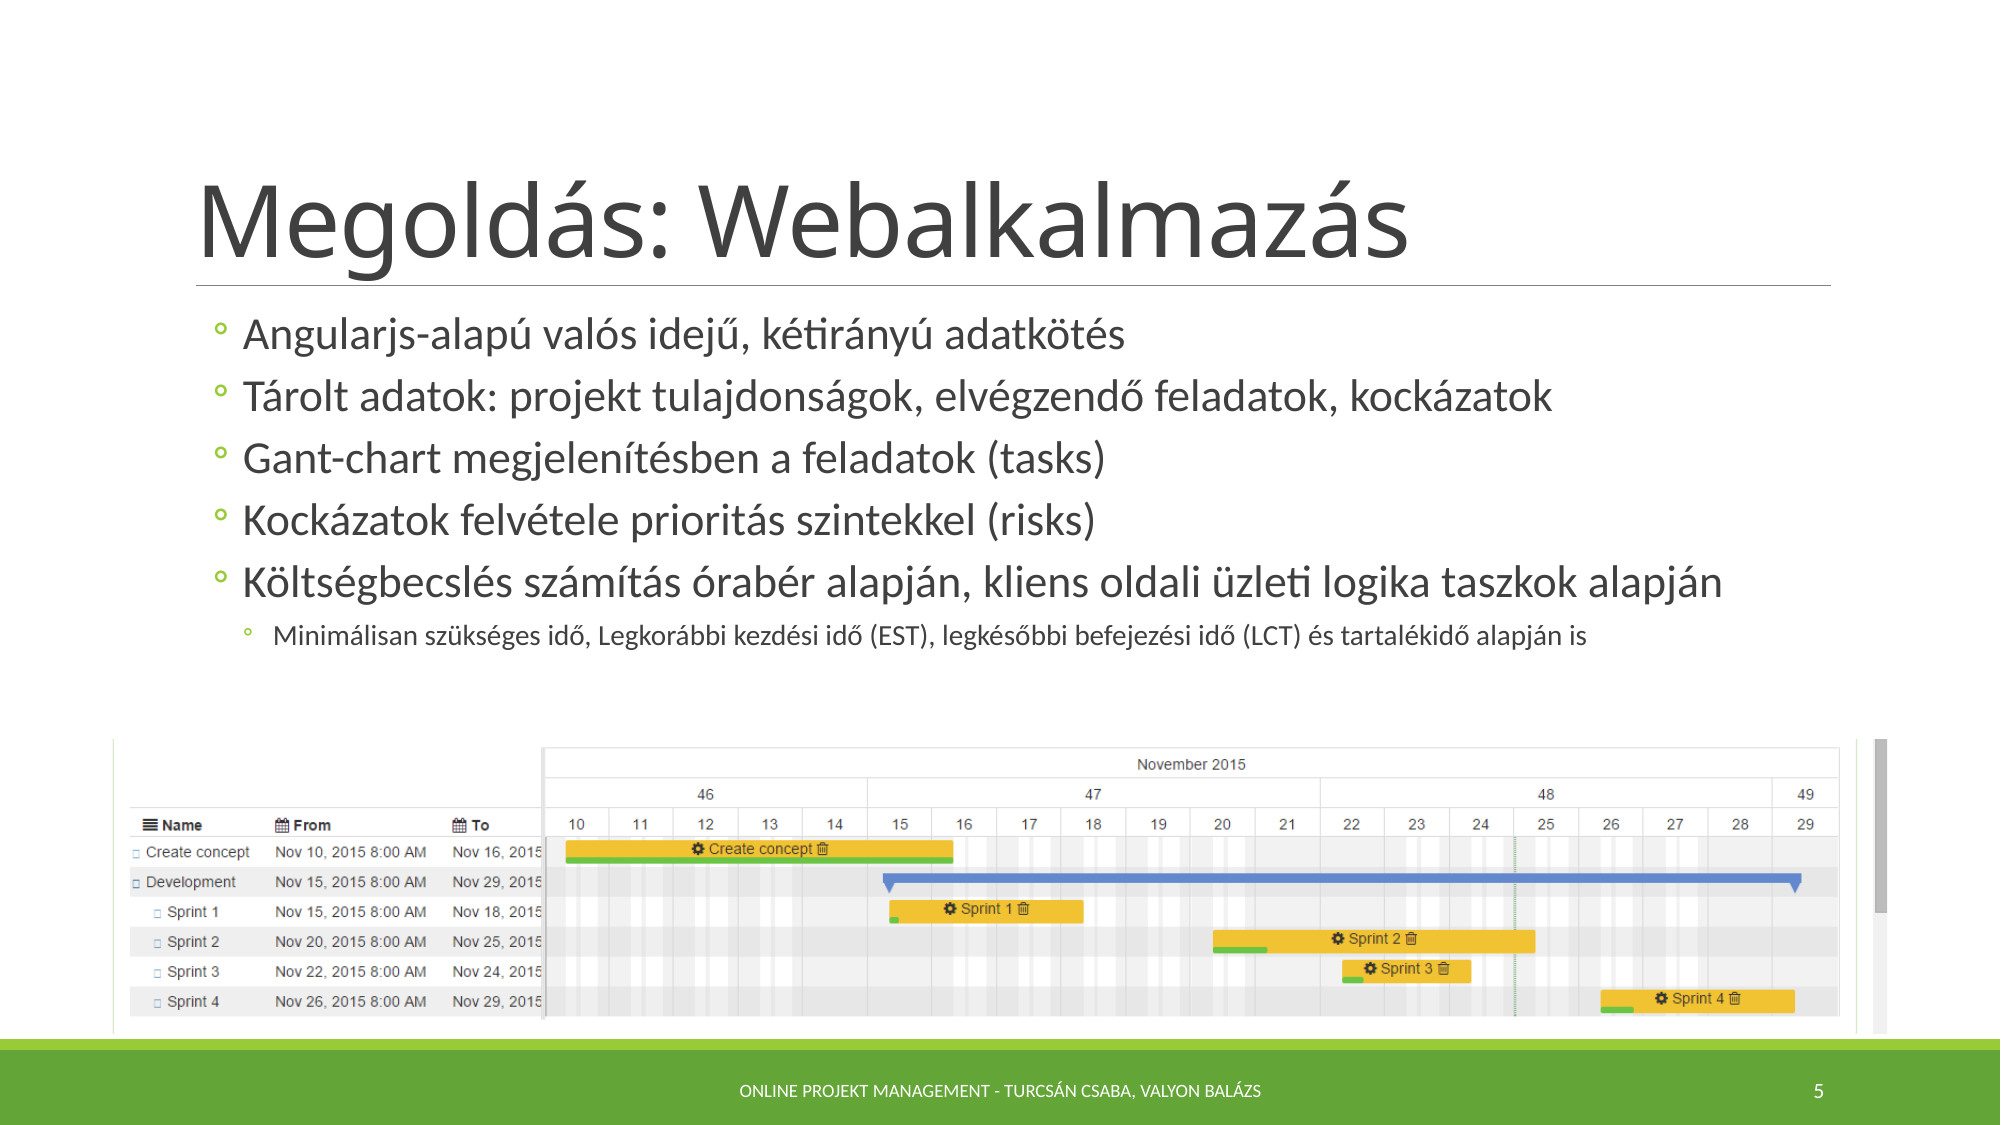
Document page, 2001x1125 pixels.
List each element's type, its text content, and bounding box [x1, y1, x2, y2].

text_box Angularjs-alapú valós idejű, kétirányú adatkötés Tárolt adatok: projekt tulajdonságok, elvégzendő feladatok, kockázatok Gant-chart megjelenítésben a feladatok (tasks) Kockázatok felvétele prioritás szintekkel (risks) Költségbecslés számítás órabér alapján, kliens oldali üzleti logika taszkok alapján Minimálisan szükséges idő, Legkorábbi kezdési idő (EST), legkésőbbi befejezési idő (LCT) és tartalékidő alapján is [179, 302, 1830, 736]
picture [99, 738, 1888, 1035]
footer Online Projekt Management - Turcsán Csaba, Valyon Balázs [604, 1059, 1396, 1120]
title Megoldás: Webalkalmazás [180, 47, 1830, 285]
slide_number 5 [1624, 1059, 1840, 1120]
